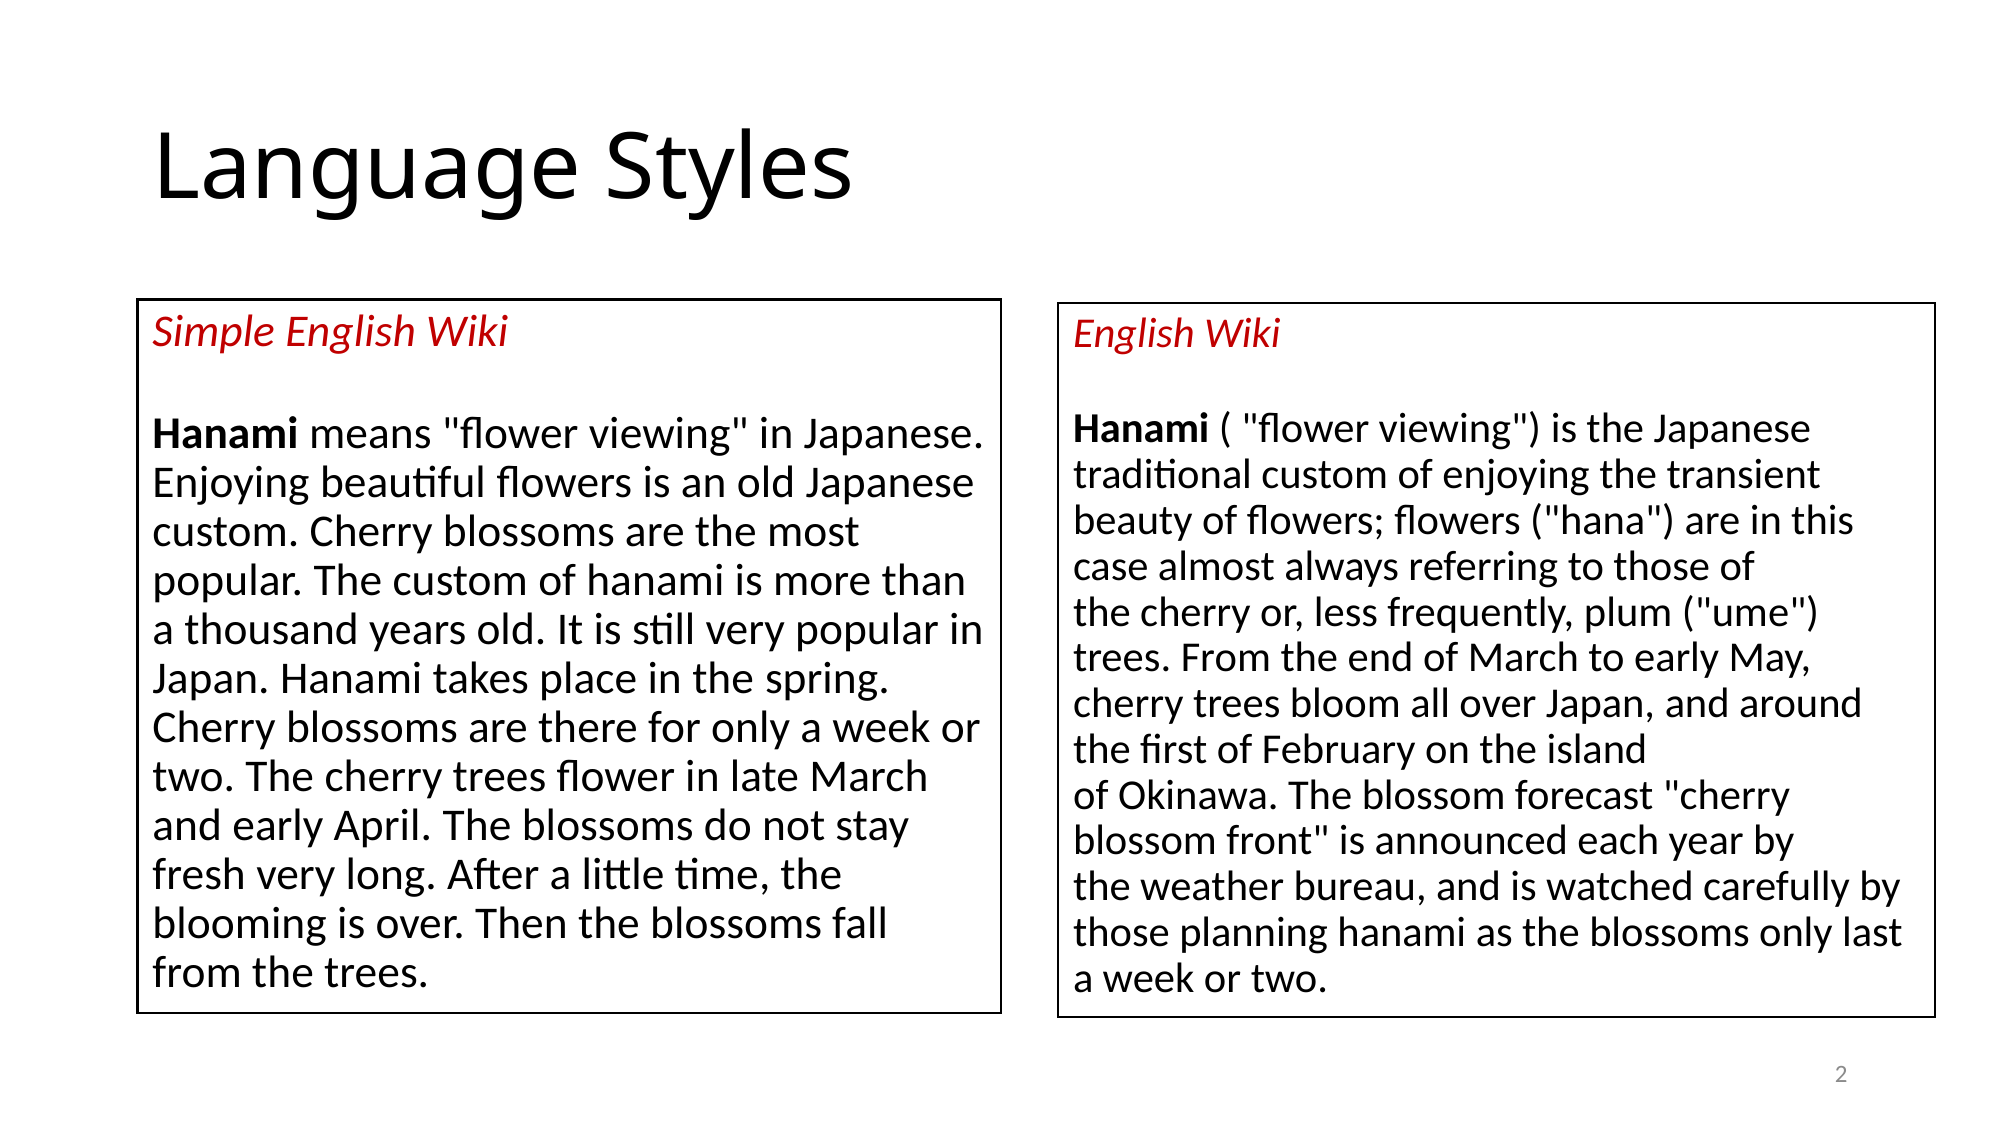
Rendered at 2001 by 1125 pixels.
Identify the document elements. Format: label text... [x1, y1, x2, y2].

slide_number 2 [1412, 1042, 1863, 1103]
text_box English Wiki Hanami ( "flower viewing") is the Japanese traditional custom of enjoying the transient beauty of flowers; flowers ("hana") are in this case almost always referring to those of the cherry or, less frequently, plum ("ume") trees. From the end of March to early May, cherry trees bloom all over Japan, and around the first of February on the island of Okinawa. The blossom forecast "cherry blossom front" is announced each year by the weather bureau, and is watched carefully by those planning hanami as the blossoms only last a week or two. [1057, 302, 1936, 1018]
list Simple English Wiki Hanami means "flower viewing" in Japanese. Enjoying beautiful flowers is an old Japanese custom. Cherry blossoms are the most popular. The custom of hanami is more than a thousand years old. It is still very popular in Japan. Hanami takes place in the spring. Cherry blossoms are there for only a week or two. The cherry trees flower in late March and early April. The blossoms do not stay fresh very long. After a little time, the blooming is over. Then the blossoms fall from the trees. [136, 298, 1002, 1014]
title Language Styles [137, 59, 1863, 278]
